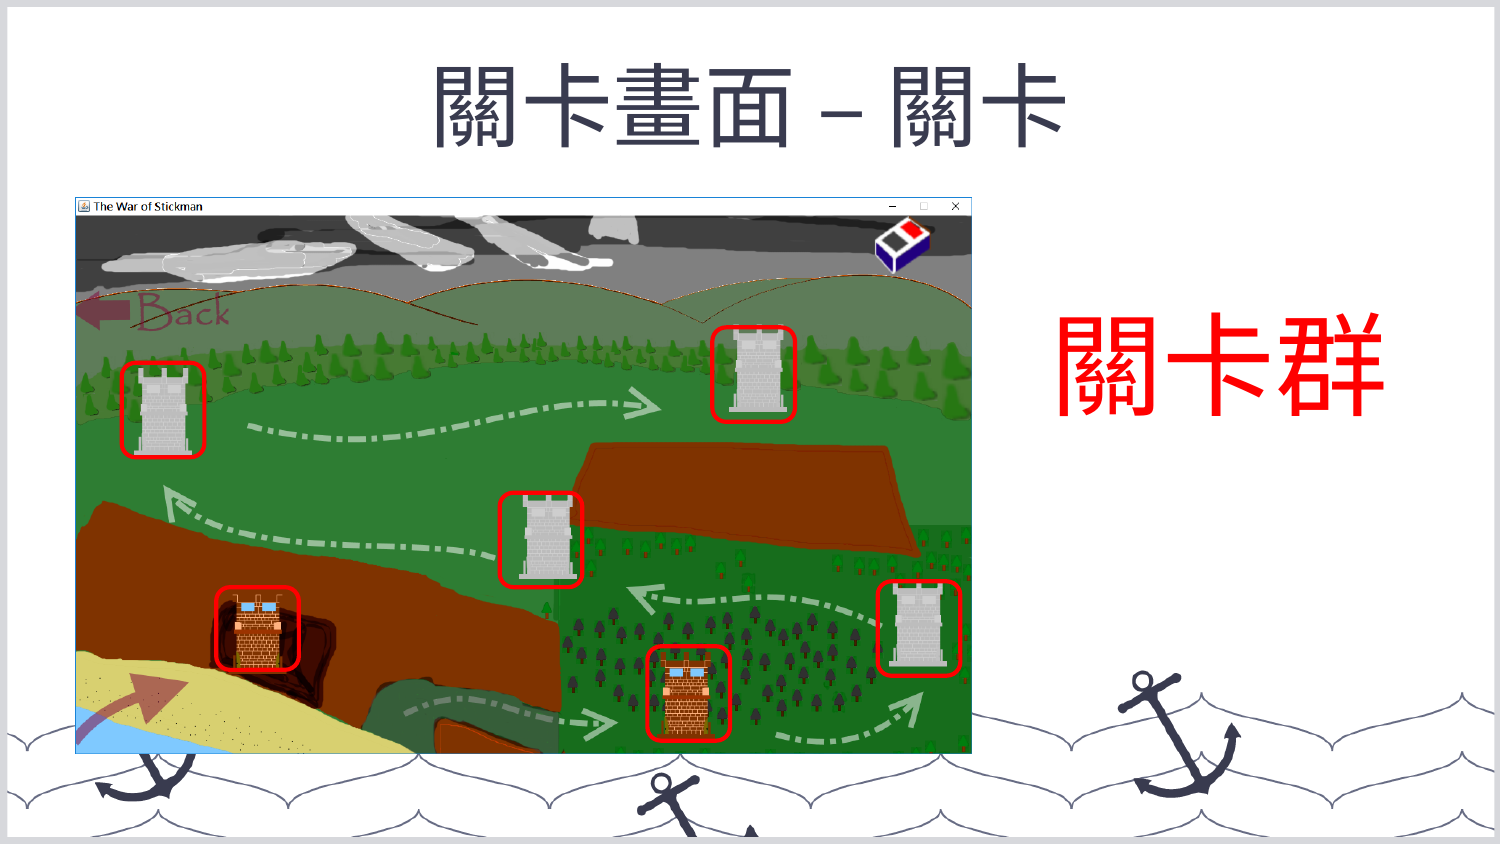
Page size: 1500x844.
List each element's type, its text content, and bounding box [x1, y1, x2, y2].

text_box 關卡群 [1035, 287, 1403, 437]
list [74, 197, 972, 754]
title 關卡畫面 – 關卡 [75, 33, 1425, 175]
picture [0, 0, 1500, 844]
